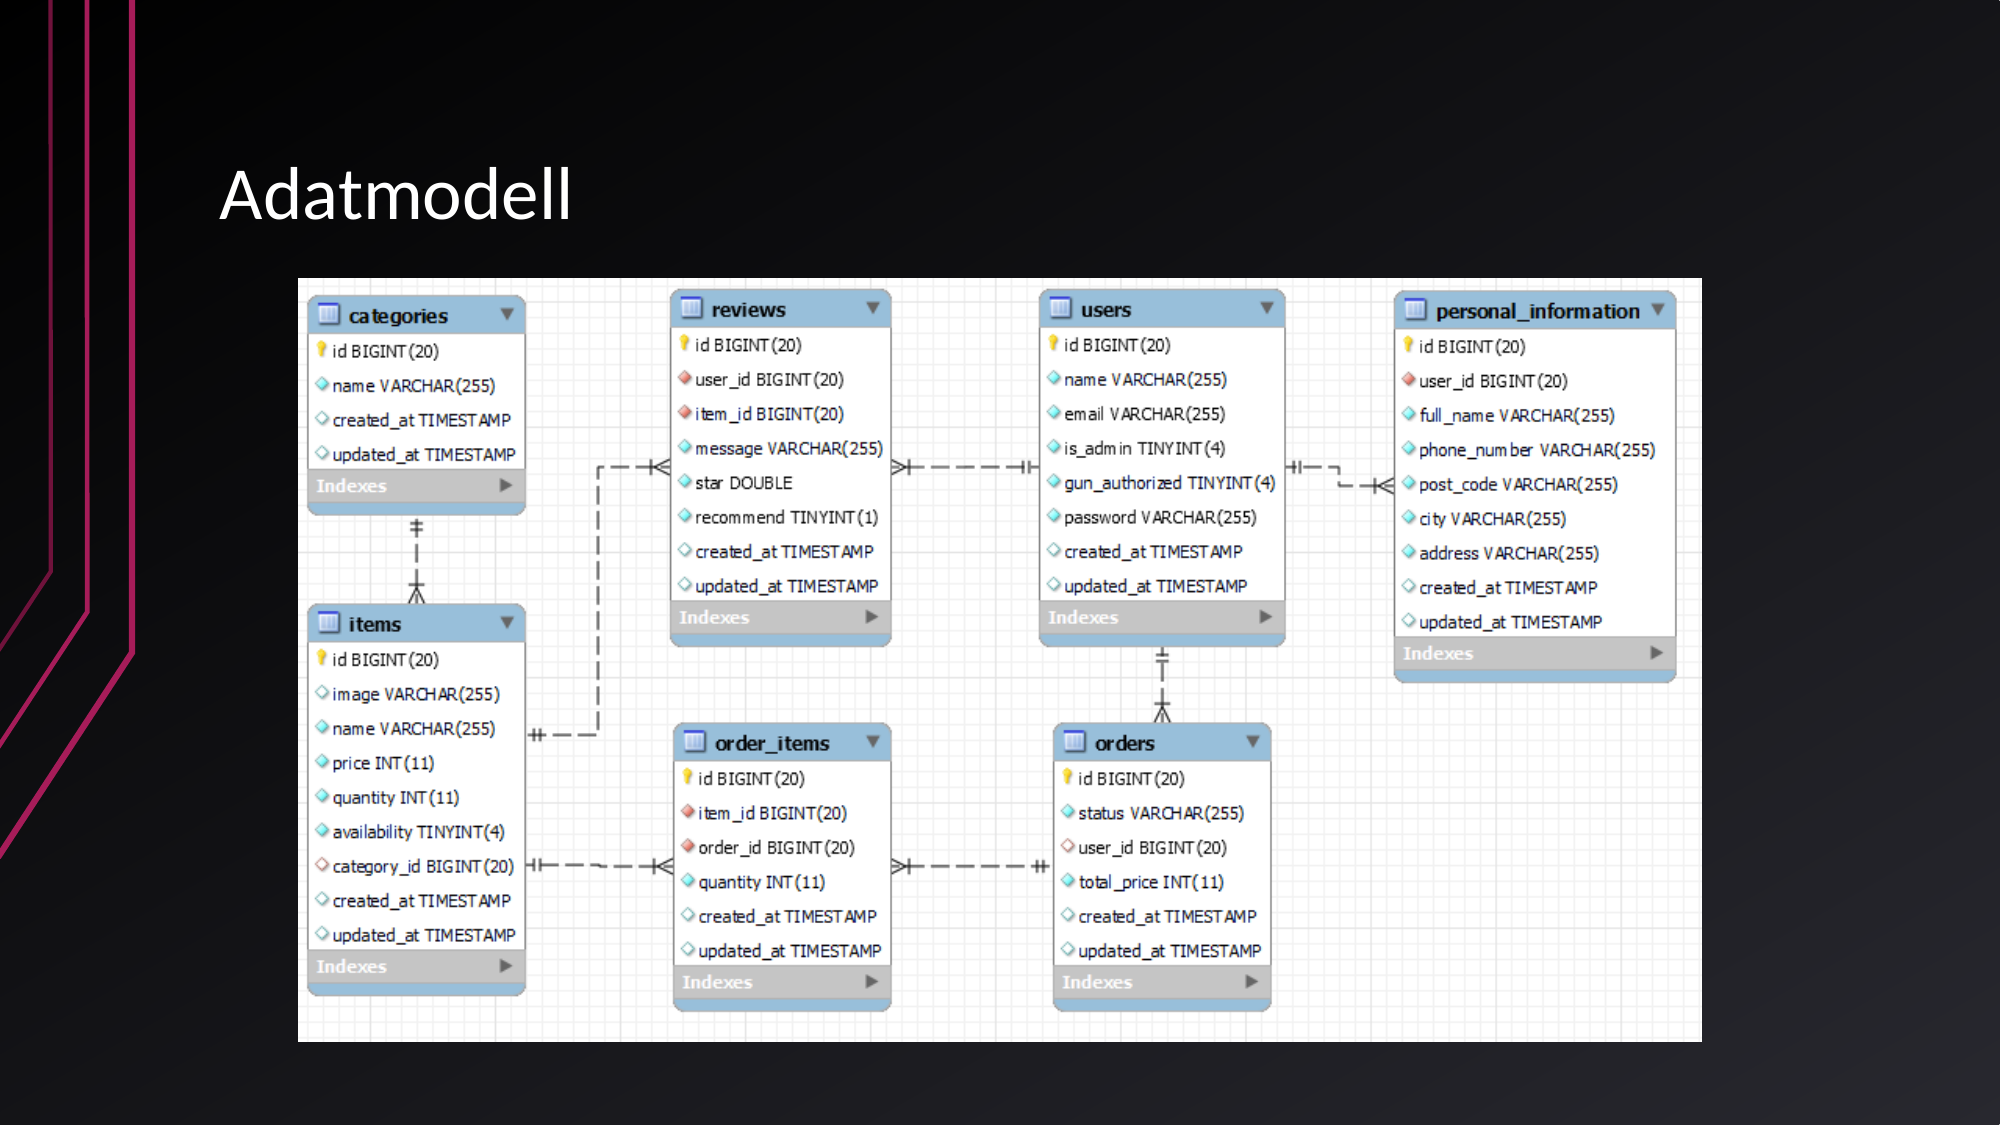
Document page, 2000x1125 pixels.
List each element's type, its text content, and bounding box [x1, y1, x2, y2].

picture [297, 278, 1702, 1042]
title Adatmodell [199, 45, 1900, 246]
